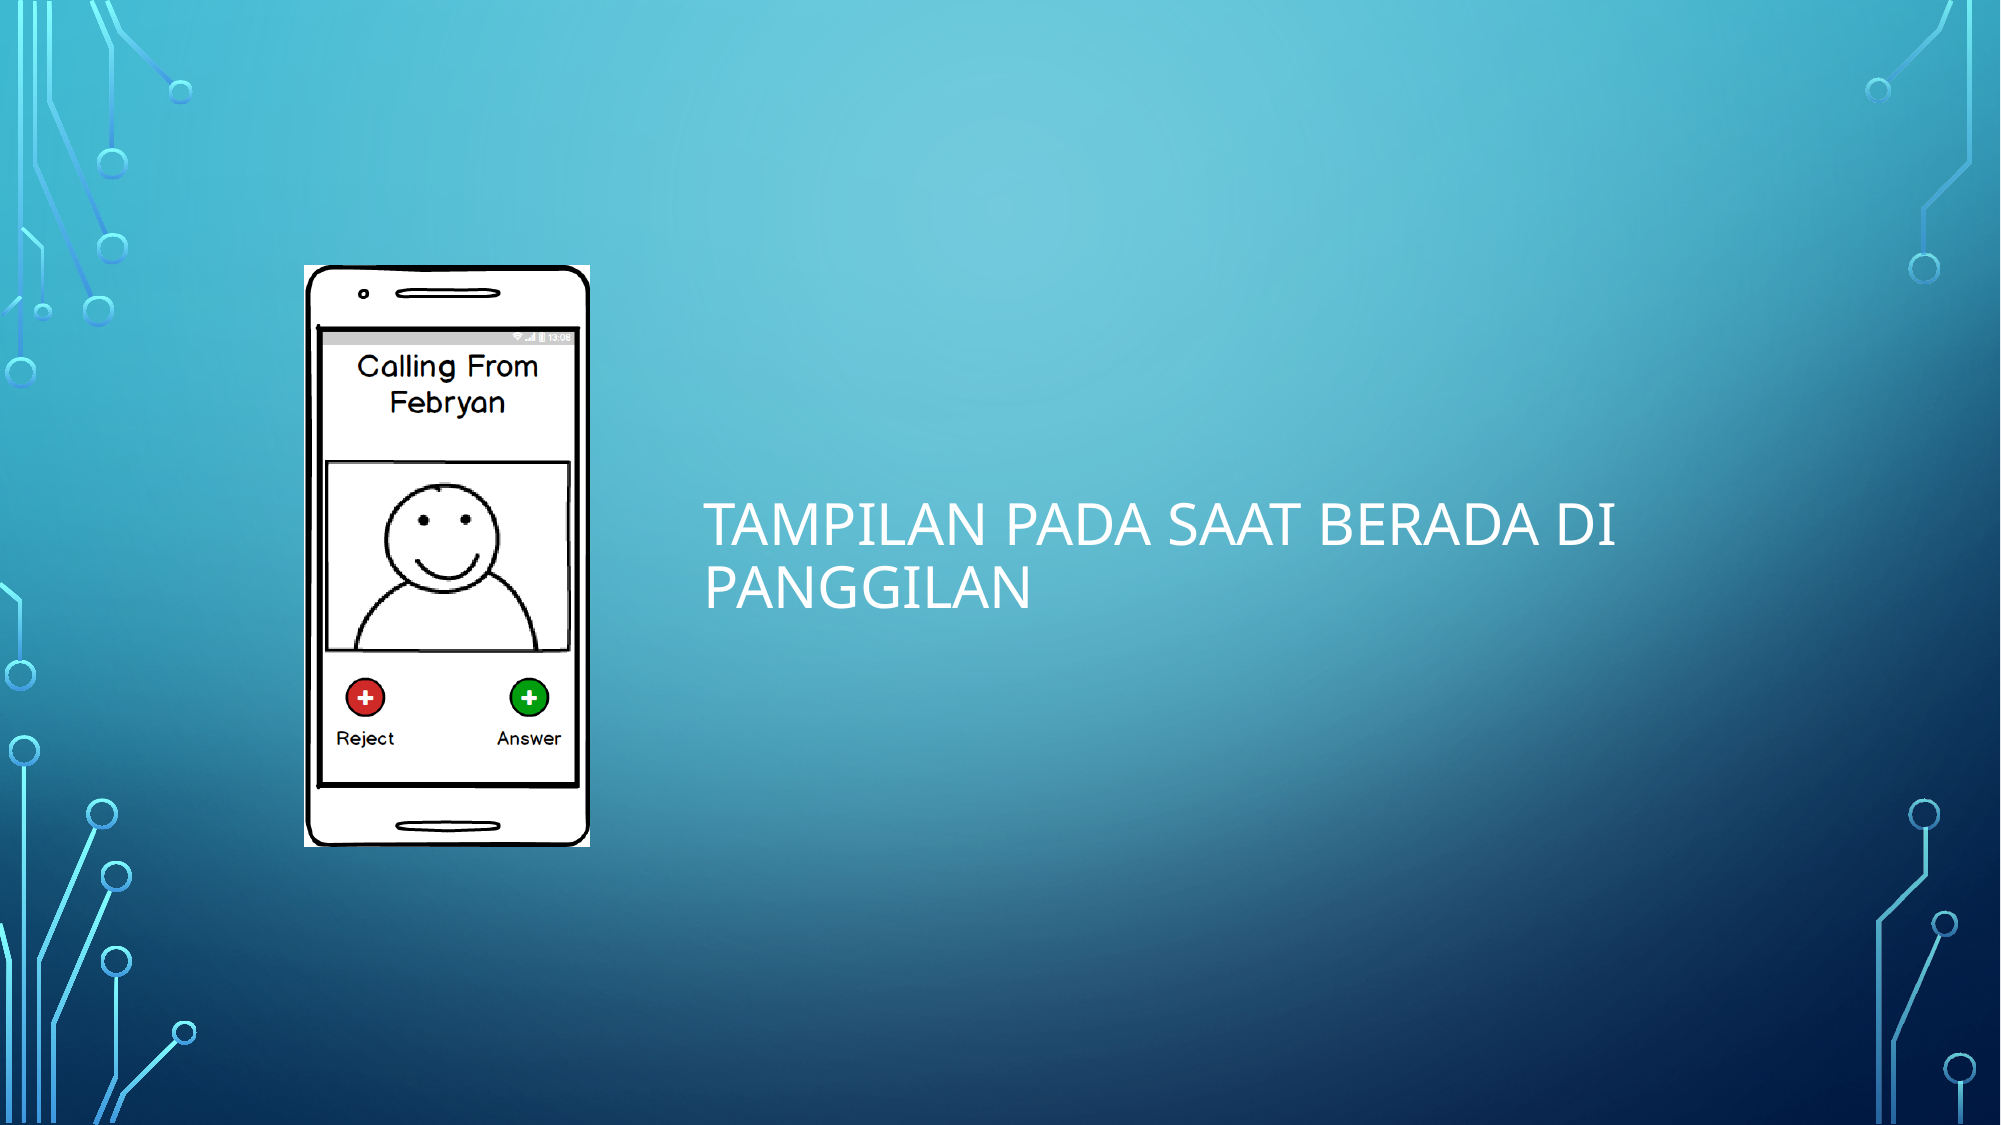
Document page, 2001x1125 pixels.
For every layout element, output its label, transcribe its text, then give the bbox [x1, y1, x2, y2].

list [303, 265, 590, 847]
title Tampilan pada saat berada di panggilan [688, 437, 1861, 680]
